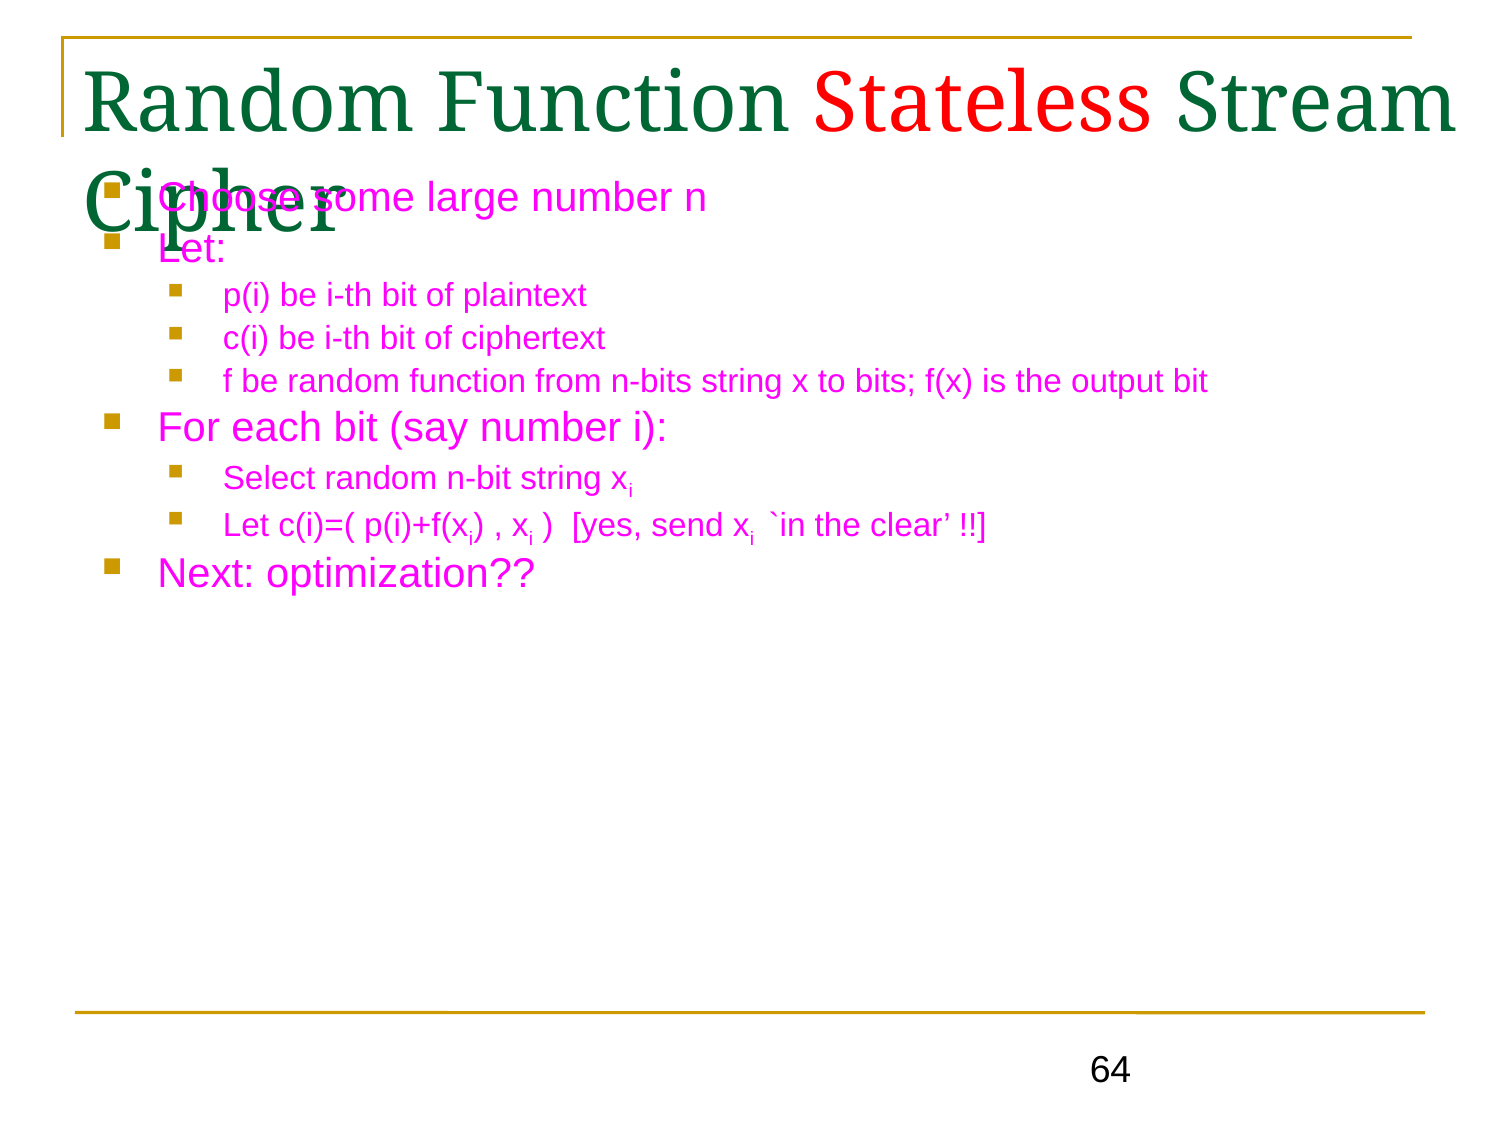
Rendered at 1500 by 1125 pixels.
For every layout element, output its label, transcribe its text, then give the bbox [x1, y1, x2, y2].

list Choose some large number n Let: p(i) be i-th bit of plaintext c(i) be i-th bit of ciphertext f be random function from n-bits string x to bits; f(x) is the output bit For each bit (say number i): Select random n-bit string xi Let c(i)=( p(i)+f(xi) , xi ) [yes, send xi `in the clear’ !!] Next: optimization?? [87, 171, 1440, 634]
slide_number 64 [1074, 1023, 1424, 1098]
title Random Function Stateless Stream Cipher [67, 40, 1481, 169]
